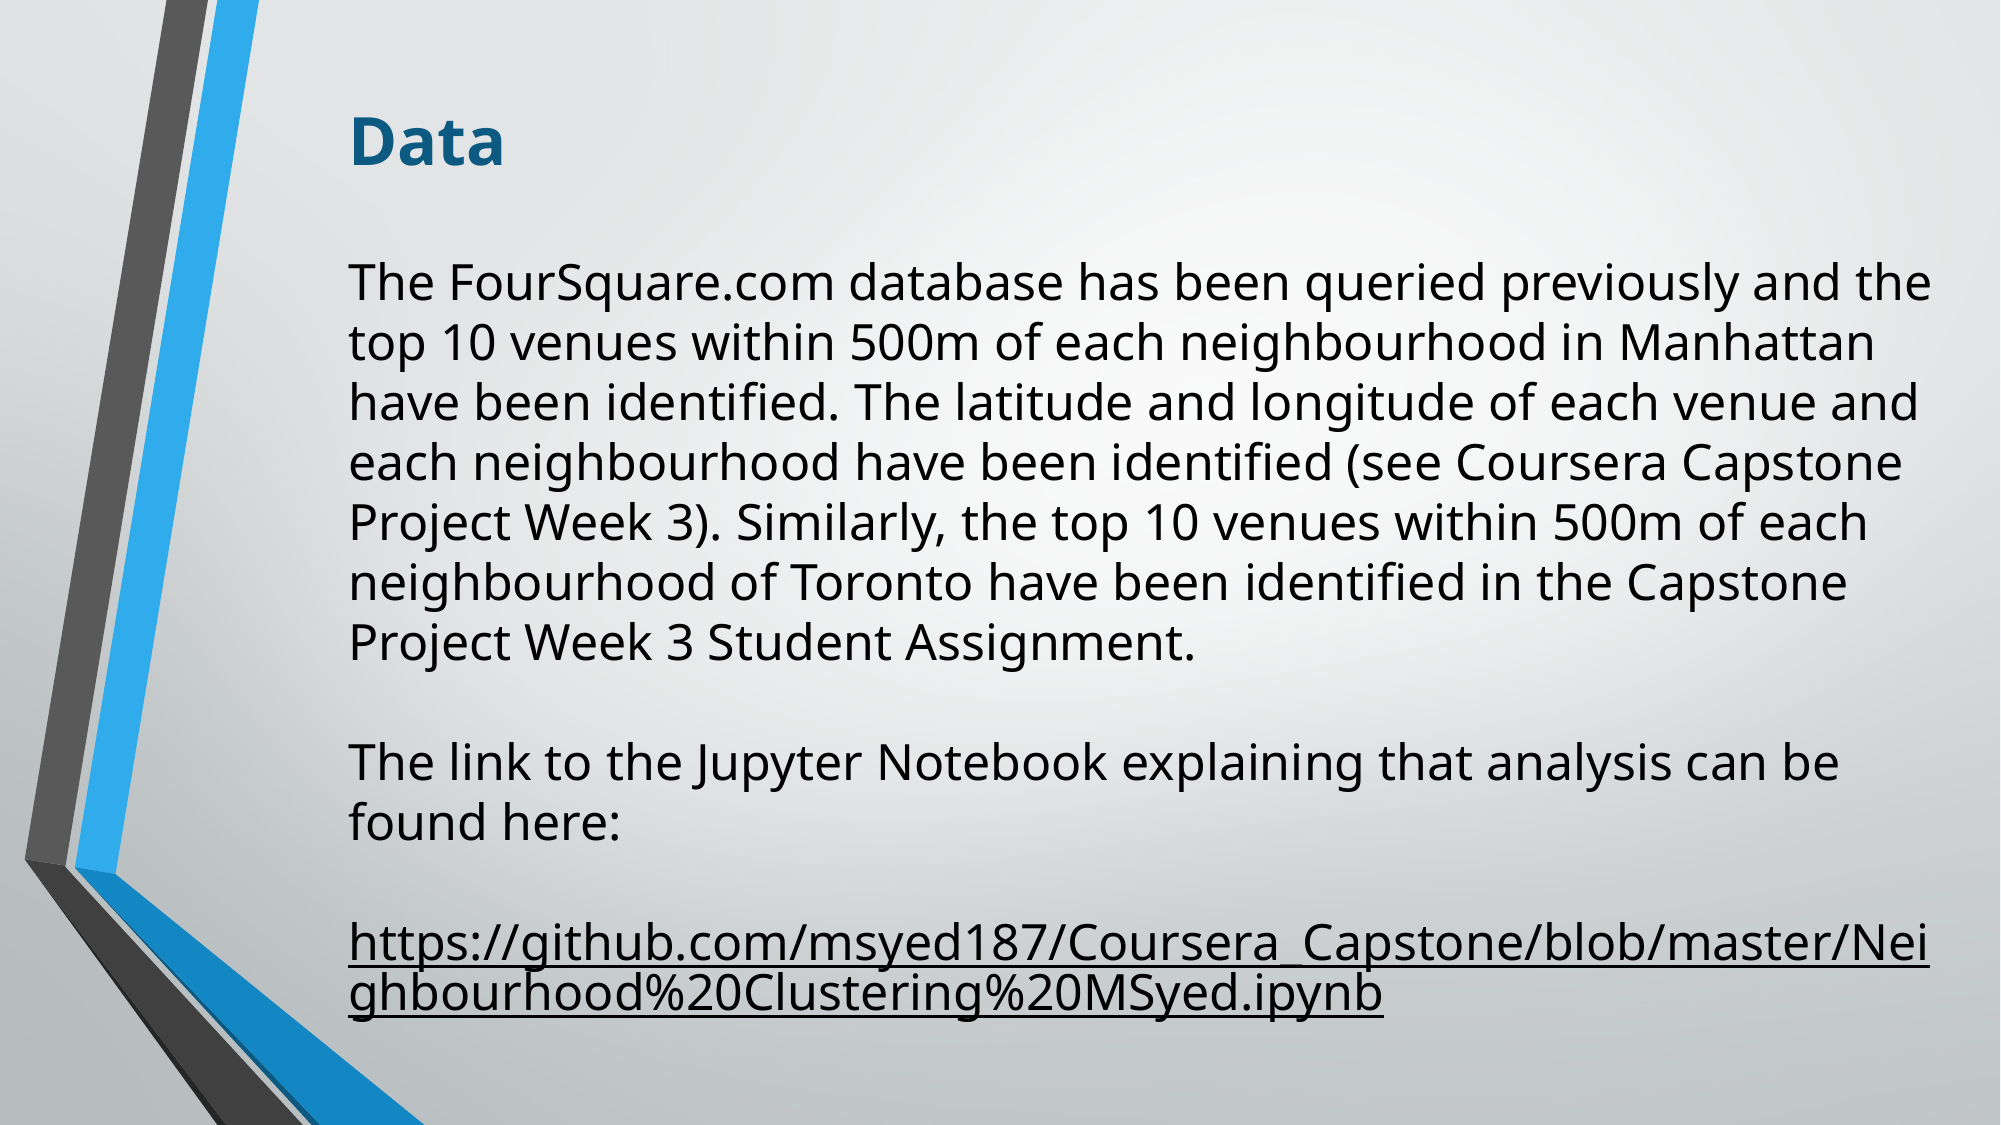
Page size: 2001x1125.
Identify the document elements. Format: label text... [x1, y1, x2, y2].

text_box The FourSquare.com database has been queried previously and the top 10 venues within 500m of each neighbourhood in Manhattan have been identified. The latitude and longitude of each venue and each neighbourhood have been identified (see Coursera Capstone Project Week 3). Similarly, the top 10 venues within 500m of each neighbourhood of Toronto have been identified in the Capstone Project Week 3 Student Assignment. The link to the Jupyter Notebook explaining that analysis can be found here: https://github.com/msyed187/Coursera_Capstone/blob/master/Neighbourhood%20Clustering%20MSyed.ipynb [333, 243, 1955, 1047]
text_box Data [333, 91, 1885, 187]
